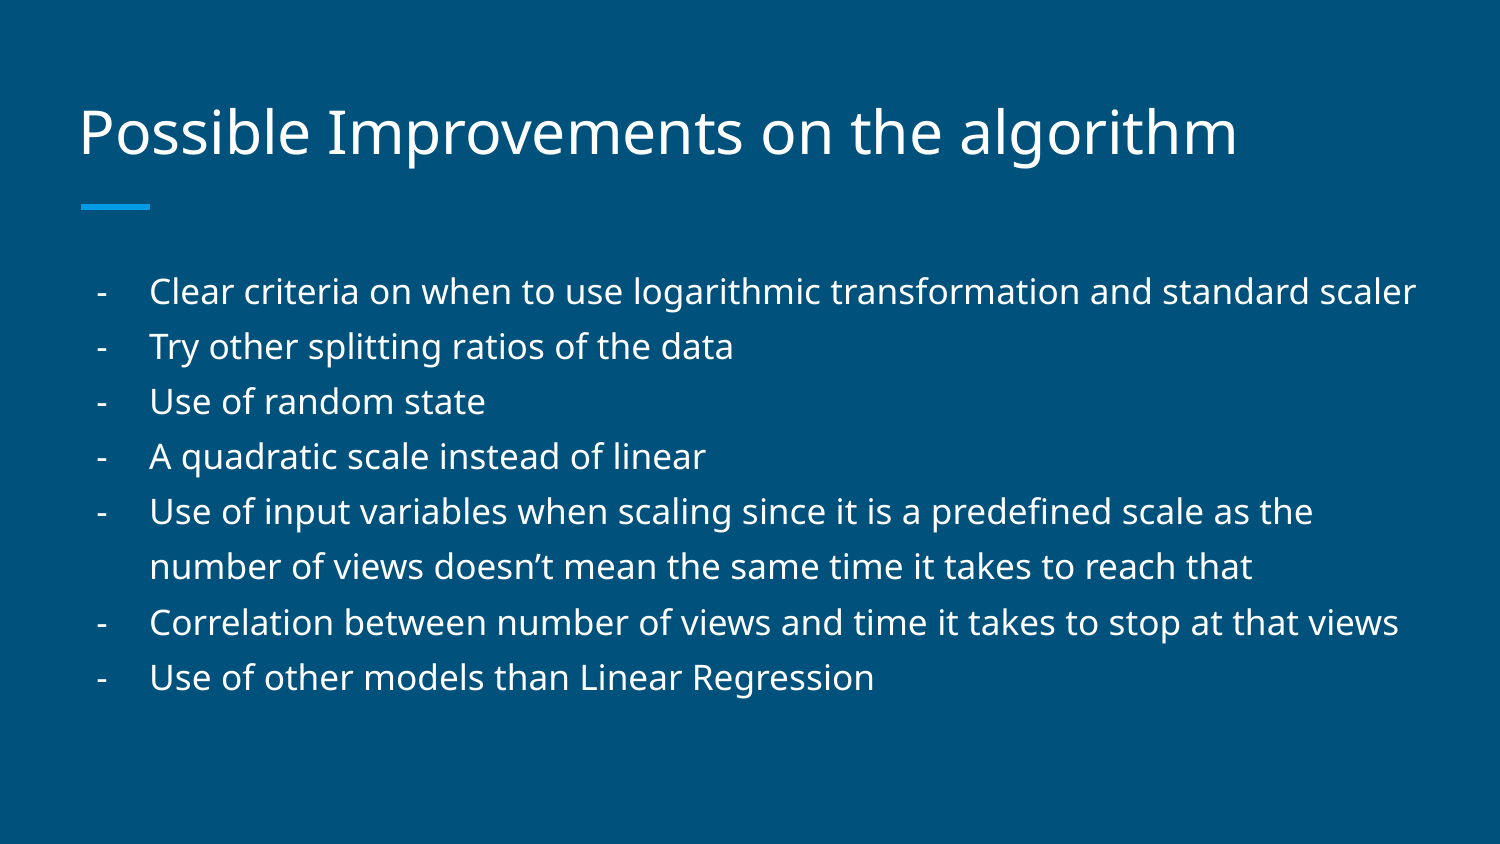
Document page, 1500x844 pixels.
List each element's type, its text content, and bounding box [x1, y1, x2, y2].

list Clear criteria on when to use logarithmic transformation and standard scaler Try other splitting ratios of the data Use of random state A quadratic scale instead of linear Use of input variables when scaling since it is a predefined scale as the number of views doesn’t mean the same time it takes to reach that Correlation between number of views and time it takes to stop at that views Use of other models than Linear Regression [63, 244, 1437, 750]
title Possible Improvements on the algorithm [63, 75, 1437, 188]
